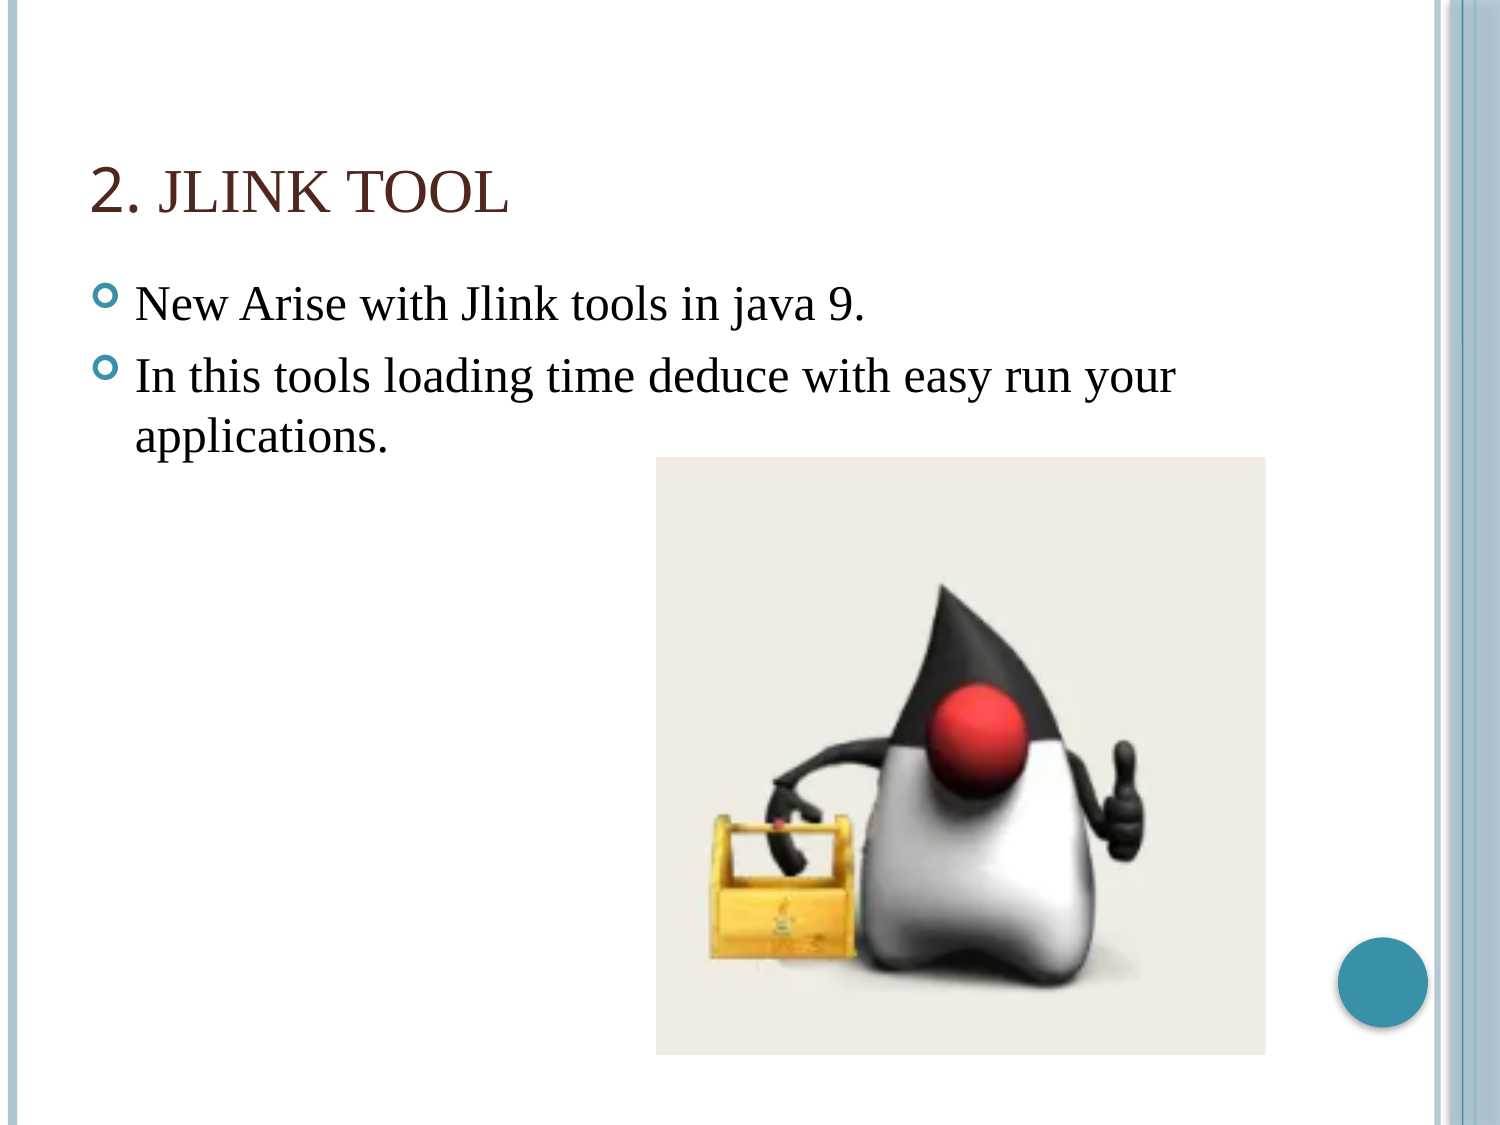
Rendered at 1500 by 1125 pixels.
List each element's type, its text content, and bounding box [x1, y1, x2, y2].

list New Arise with Jlink tools in java 9. In this tools loading time deduce with easy run your applications. [75, 262, 1300, 1062]
picture [655, 456, 1267, 1056]
title 2. Jlink tool [75, 45, 1300, 233]
